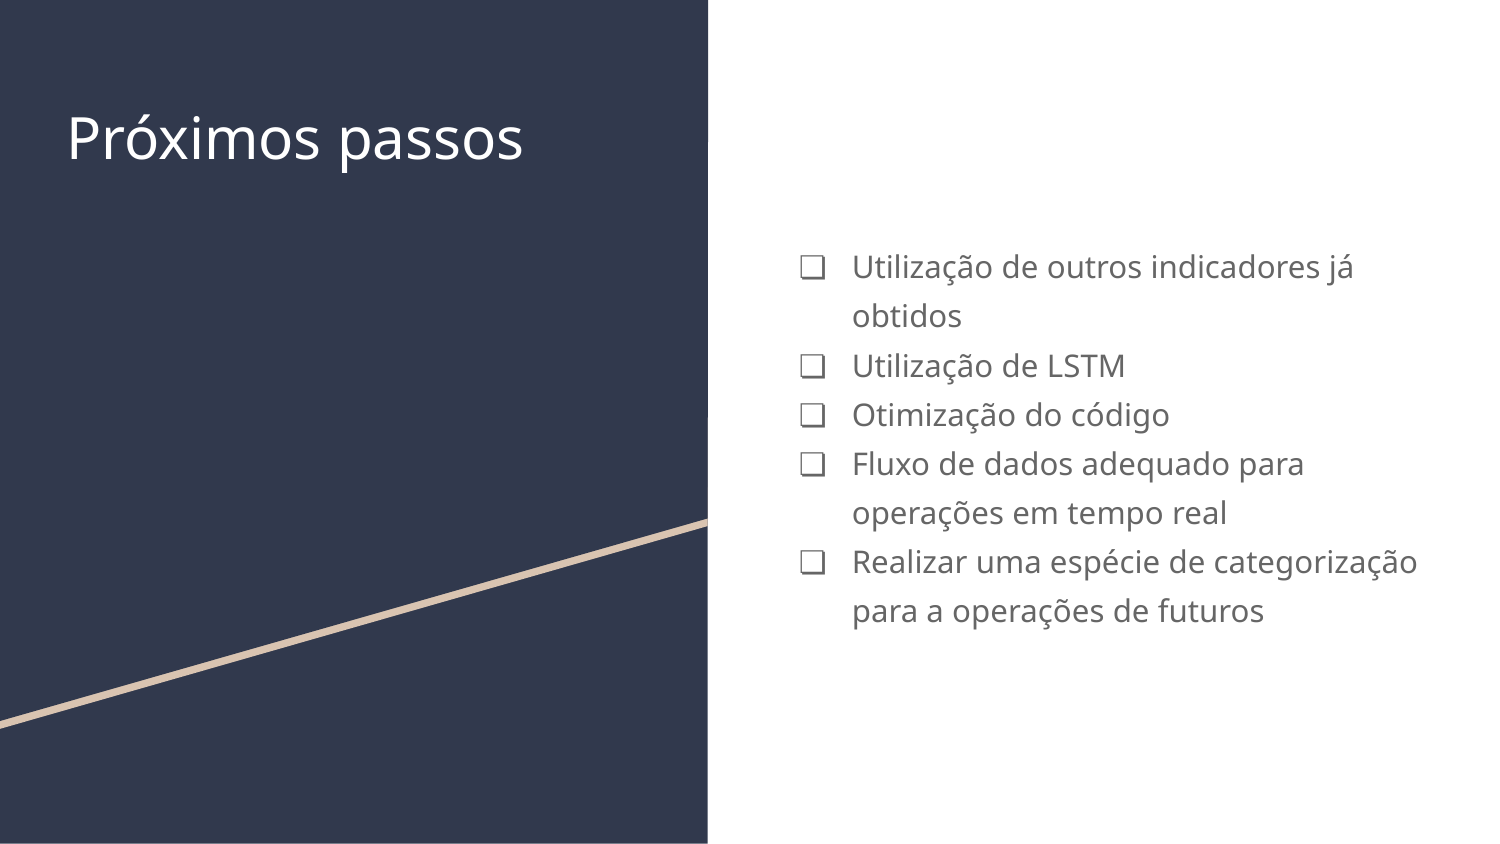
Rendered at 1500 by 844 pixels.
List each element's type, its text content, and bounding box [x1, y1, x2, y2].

title Próximos passos [51, 82, 660, 494]
list Utilização de outros indicadores já obtidos Utilização de LSTM Otimização do código Fluxo de dados adequado para operações em tempo real Realizar uma espécie de categorização para a operações de futuros [761, 82, 1446, 755]
